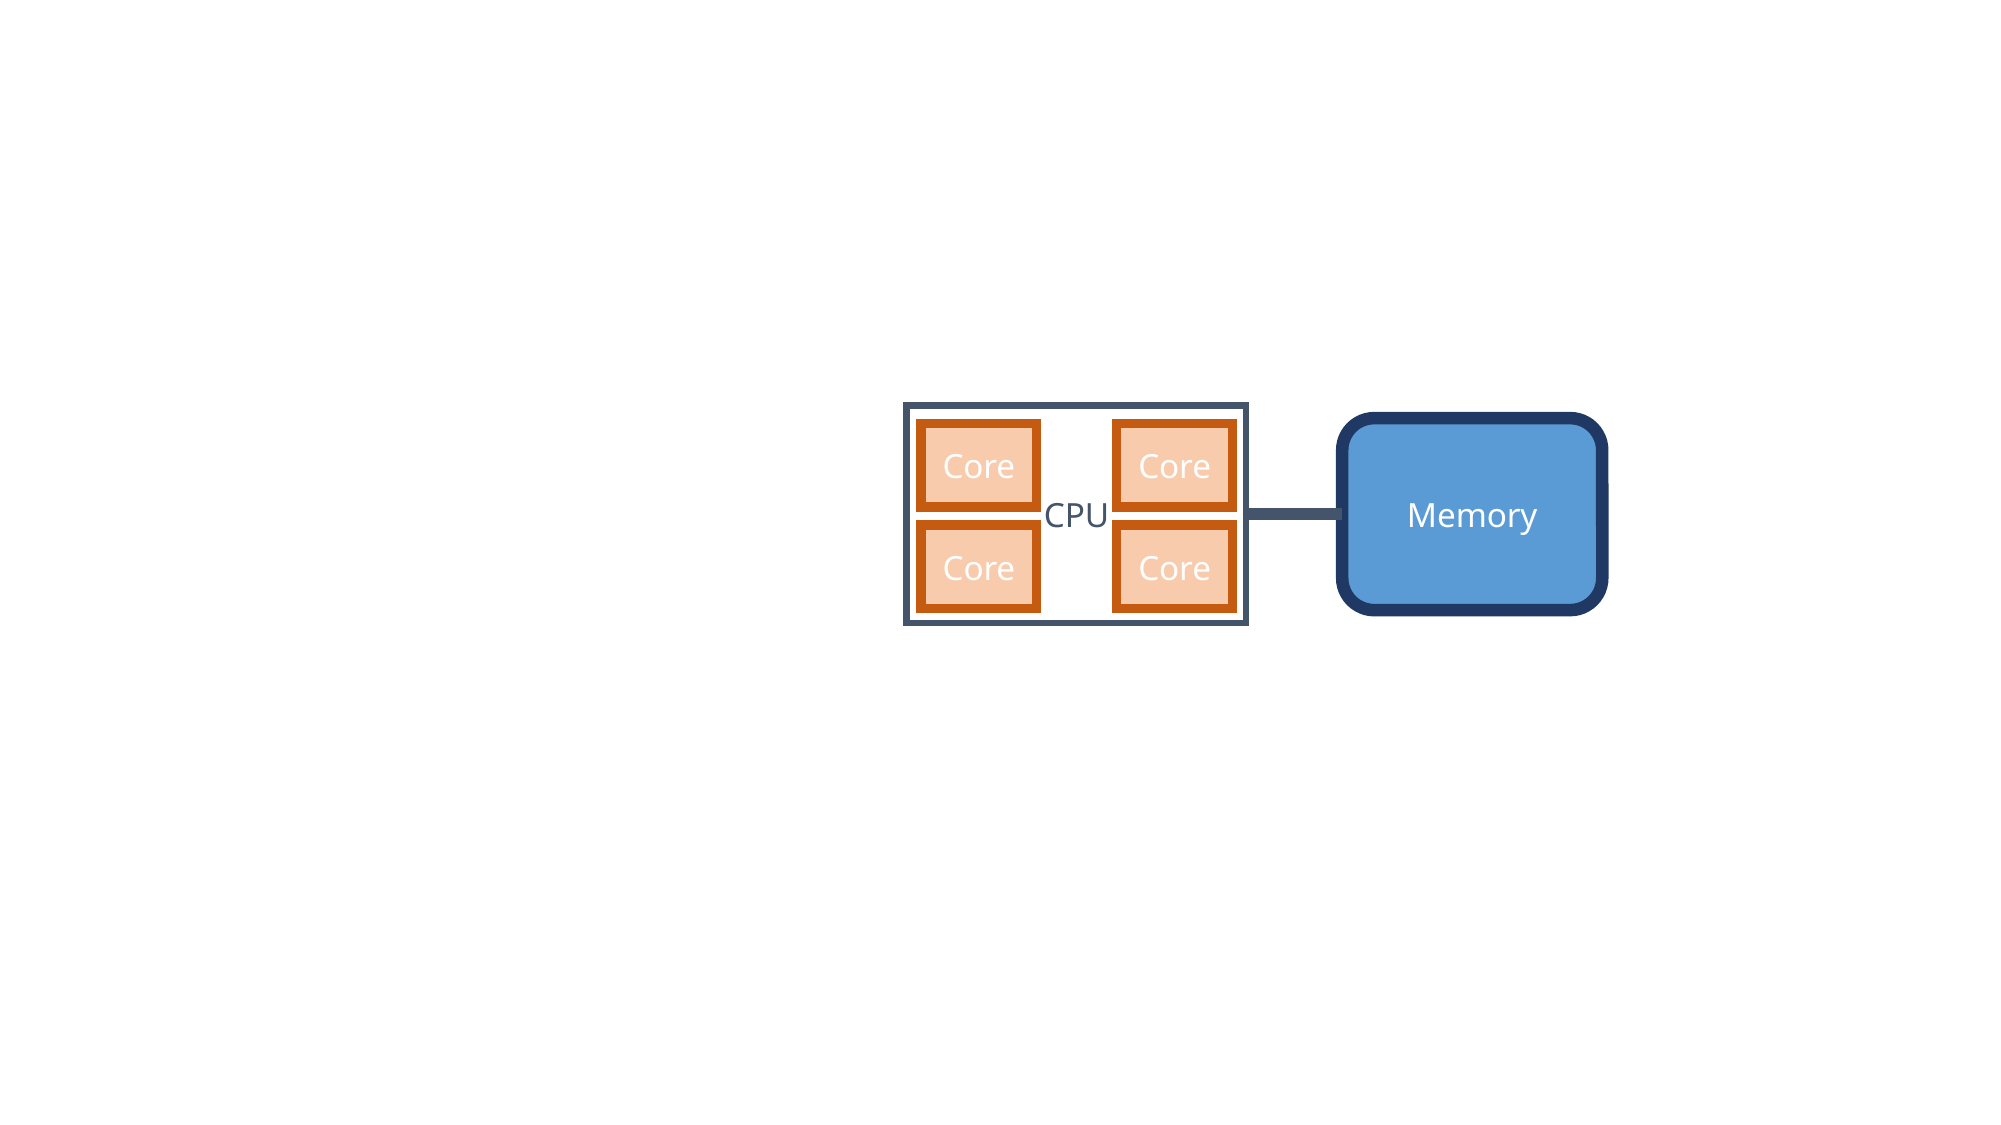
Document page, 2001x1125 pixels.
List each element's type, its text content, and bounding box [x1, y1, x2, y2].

text_box Memory [1341, 417, 1604, 612]
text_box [906, 405, 1247, 623]
